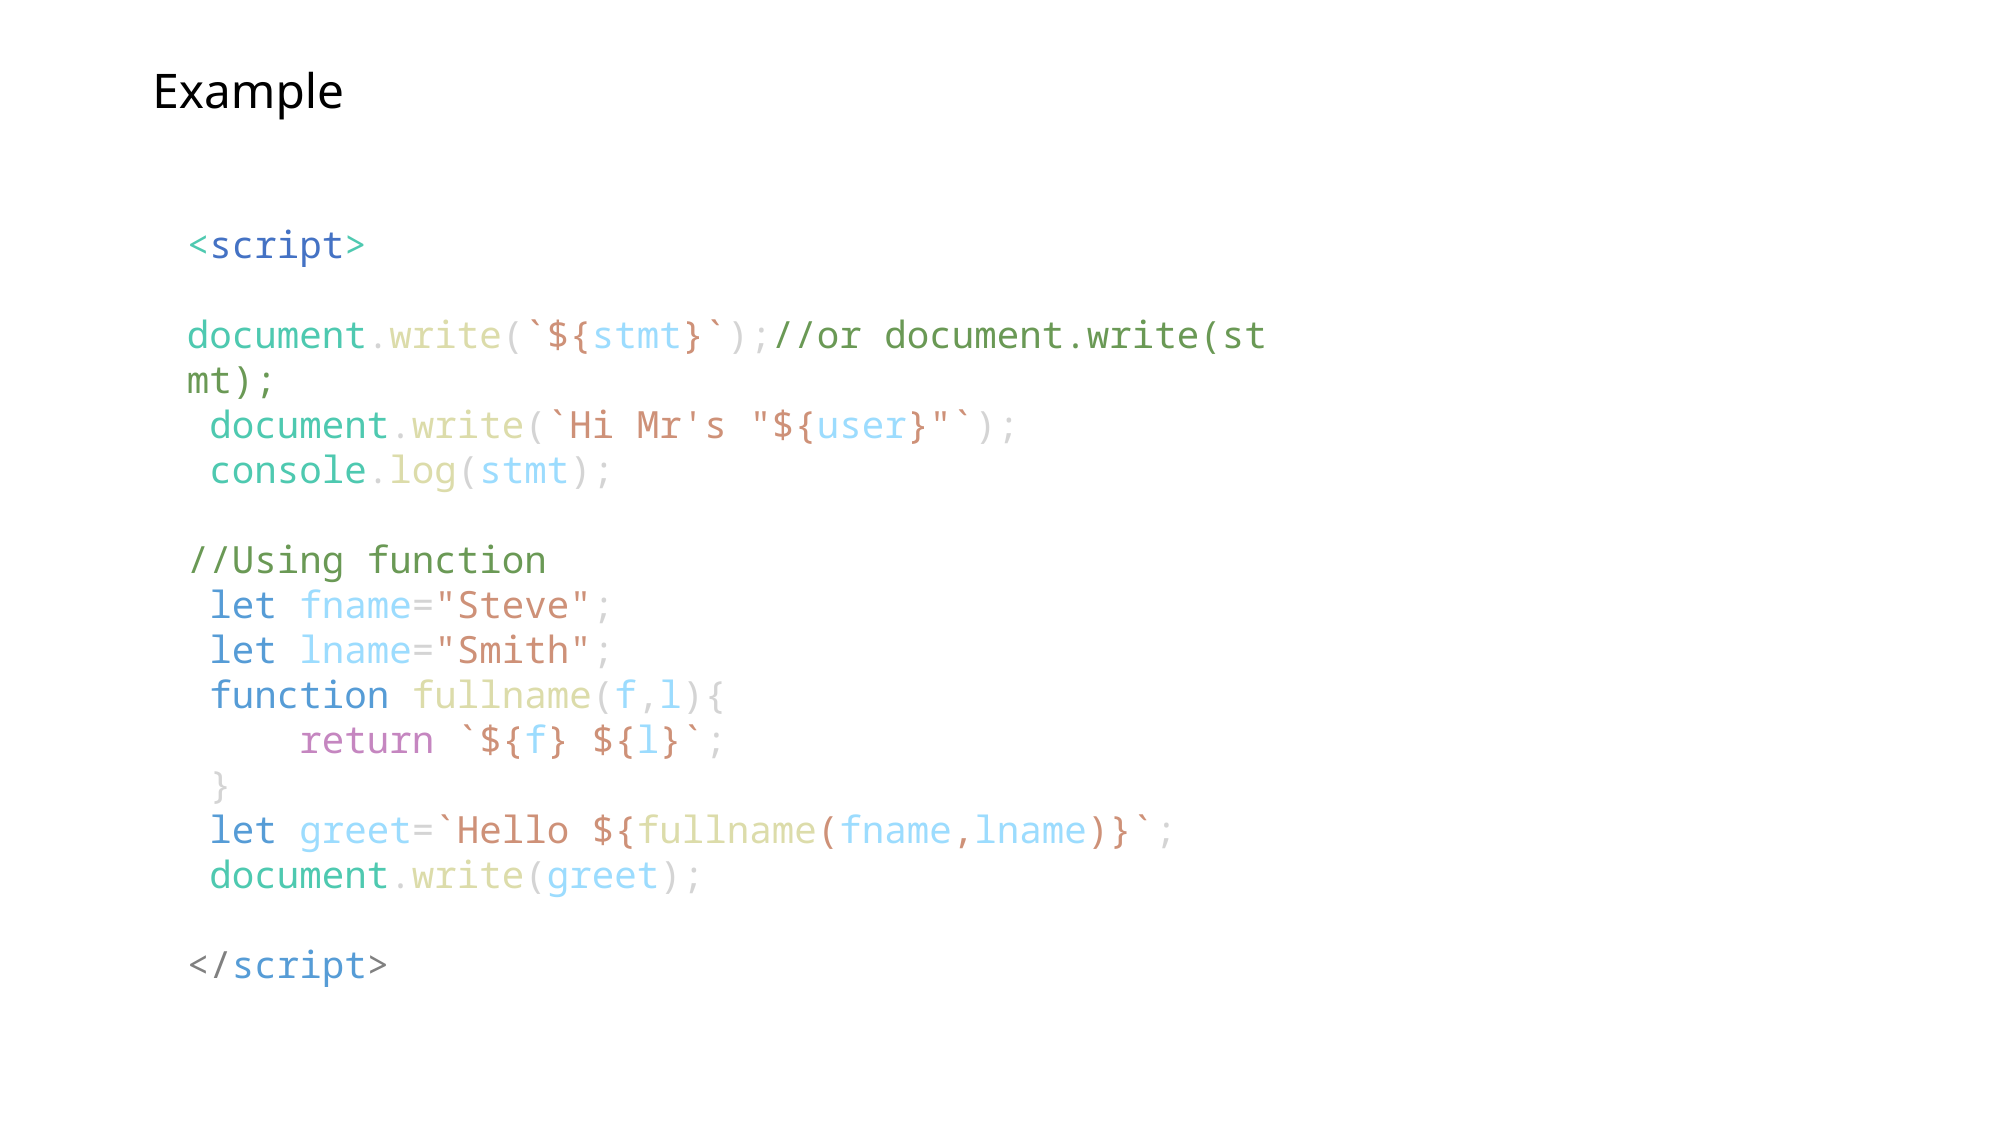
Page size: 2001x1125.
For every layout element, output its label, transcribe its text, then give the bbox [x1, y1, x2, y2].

title Example [137, 59, 1863, 127]
text_box <script> document.write(`${stmt}`);//or document.write(stmt); document.write(`Hi Mr's "${user}"`); console.log(stmt); //Using function let fname="Steve"; let lname="Smith"; function fullname(f,l){ return `${f} ${l}`; } let greet=`Hello ${fullname(fname,lname)}`; document.write(greet); </script> [172, 214, 1298, 994]
